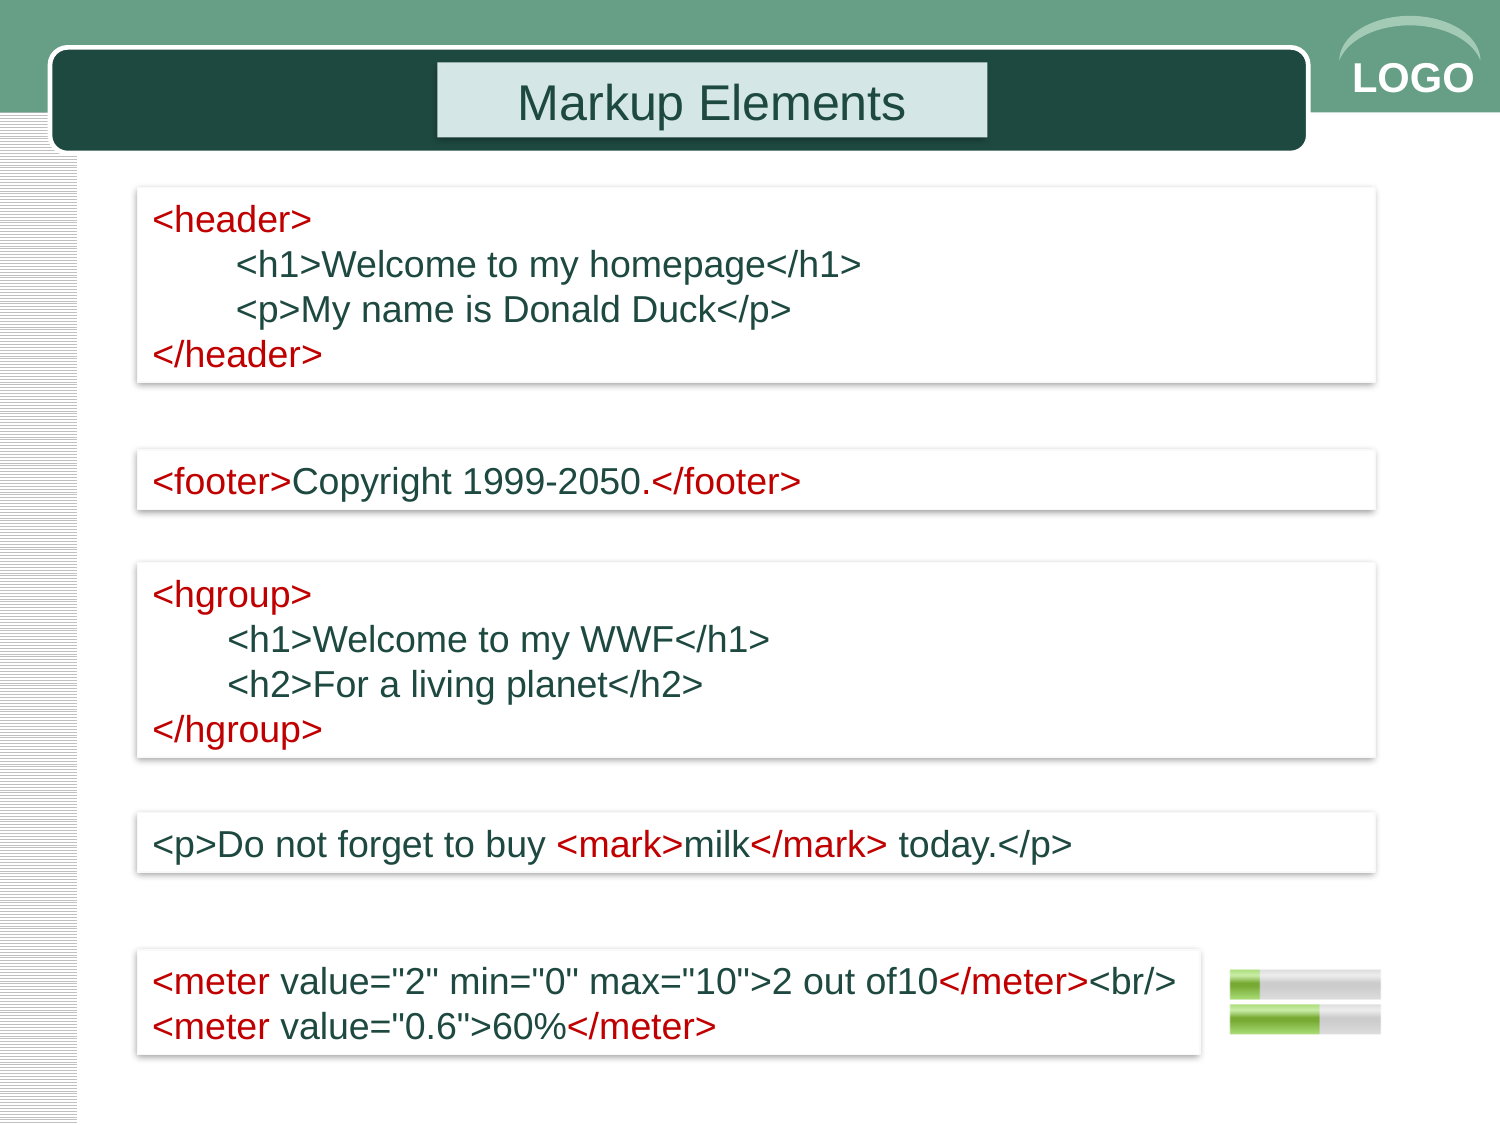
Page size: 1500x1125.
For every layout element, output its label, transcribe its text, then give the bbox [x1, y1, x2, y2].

text_box <header> <h1>Welcome to my homepage</h1> <p>My name is Donald Duck</p> </header> [137, 187, 1376, 383]
text_box Markup Elements [437, 62, 988, 138]
text_box <footer>Copyright 1999-2050.</footer> [137, 449, 1376, 510]
picture [1224, 962, 1390, 1044]
text_box <p>Do not forget to buy <mark>milk</mark> today.</p> [137, 812, 1376, 873]
text_box <hgroup> <h1>Welcome to my WWF</h1> <h2>For a living planet</h2> </hgroup> [137, 562, 1376, 758]
text_box <meter value="2" min="0" max="10">2 out of10</meter><br/> <meter value="0.6">60%</meter> [137, 949, 1201, 1055]
